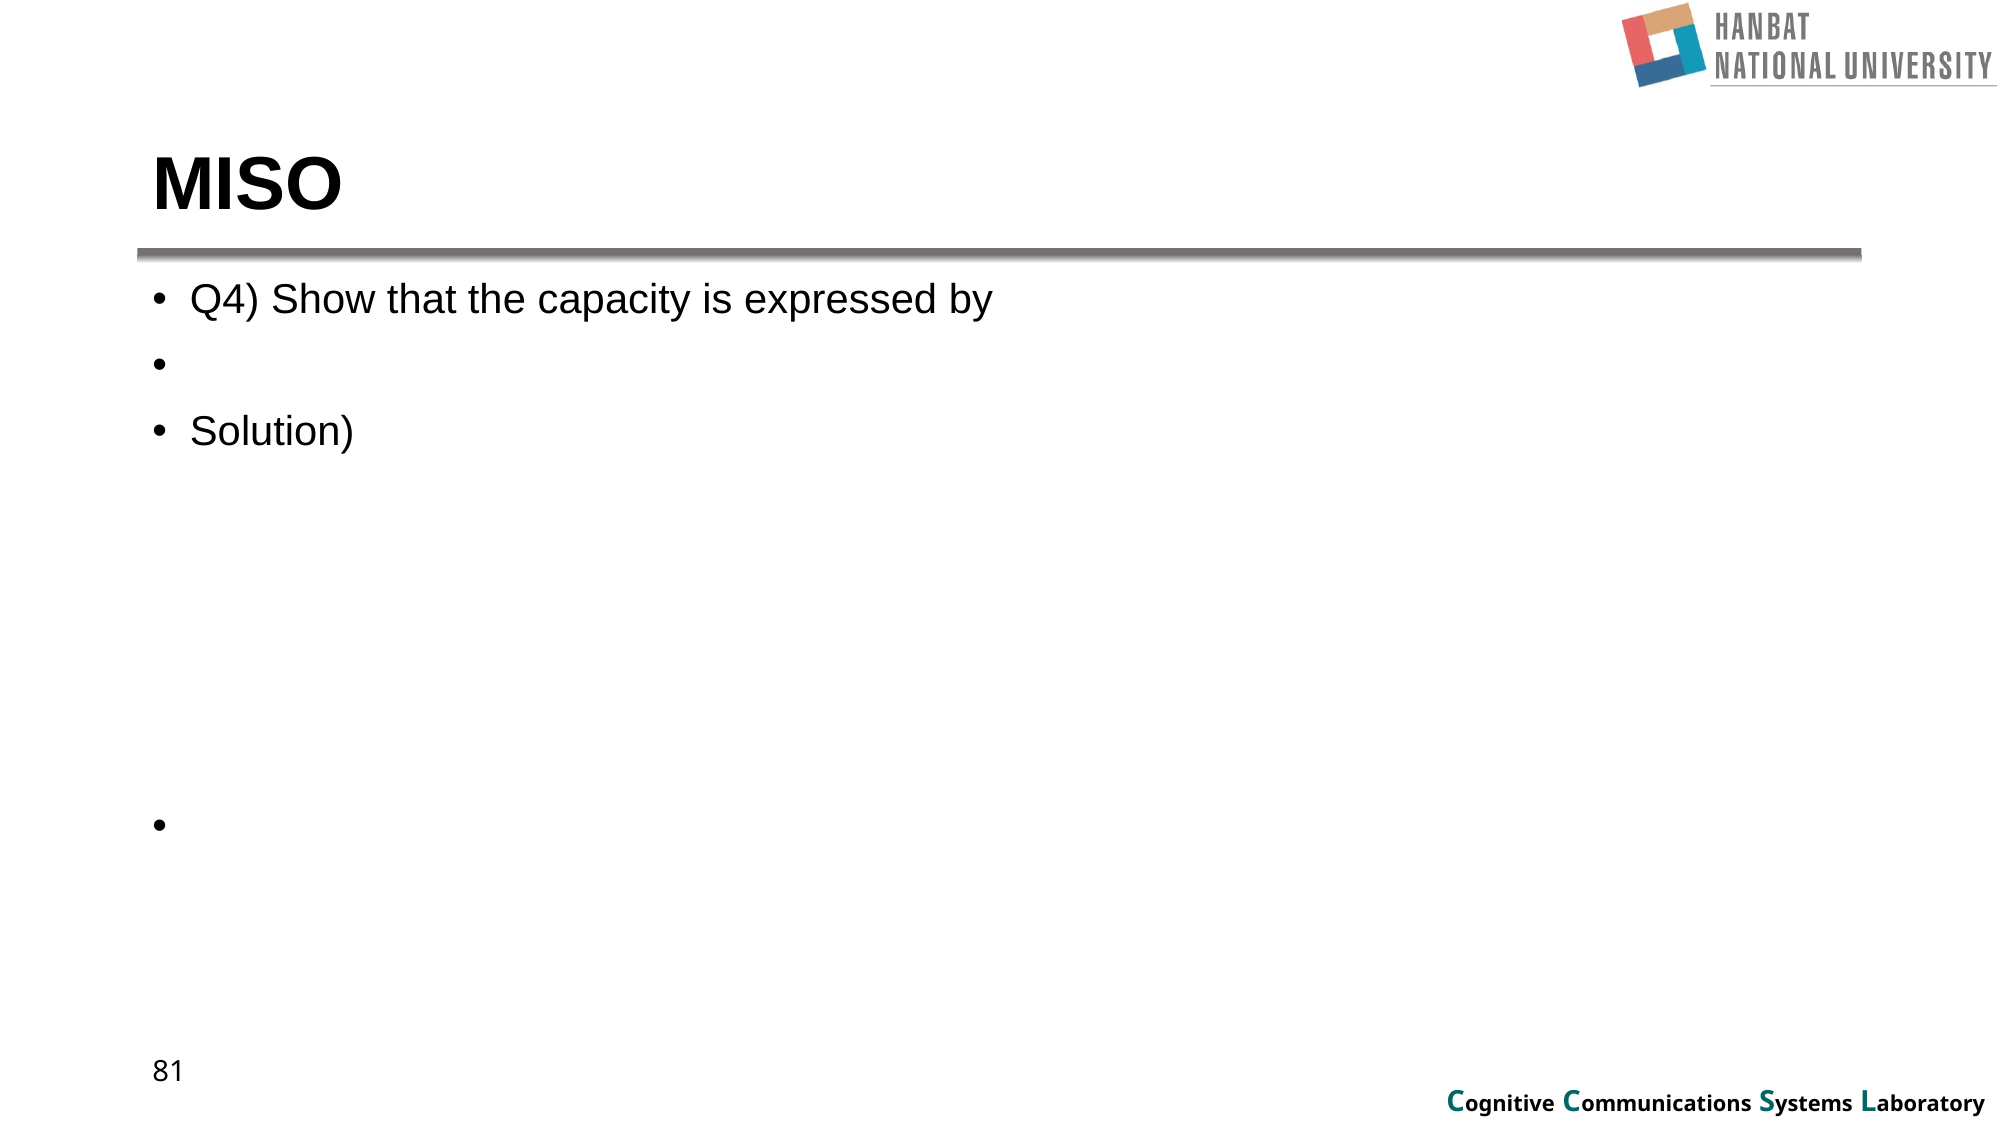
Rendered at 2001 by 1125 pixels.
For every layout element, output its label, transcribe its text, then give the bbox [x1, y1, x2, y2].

title MISO [137, 129, 1863, 242]
slide_number 81 [137, 1042, 357, 1103]
picture [1621, 2, 1998, 90]
